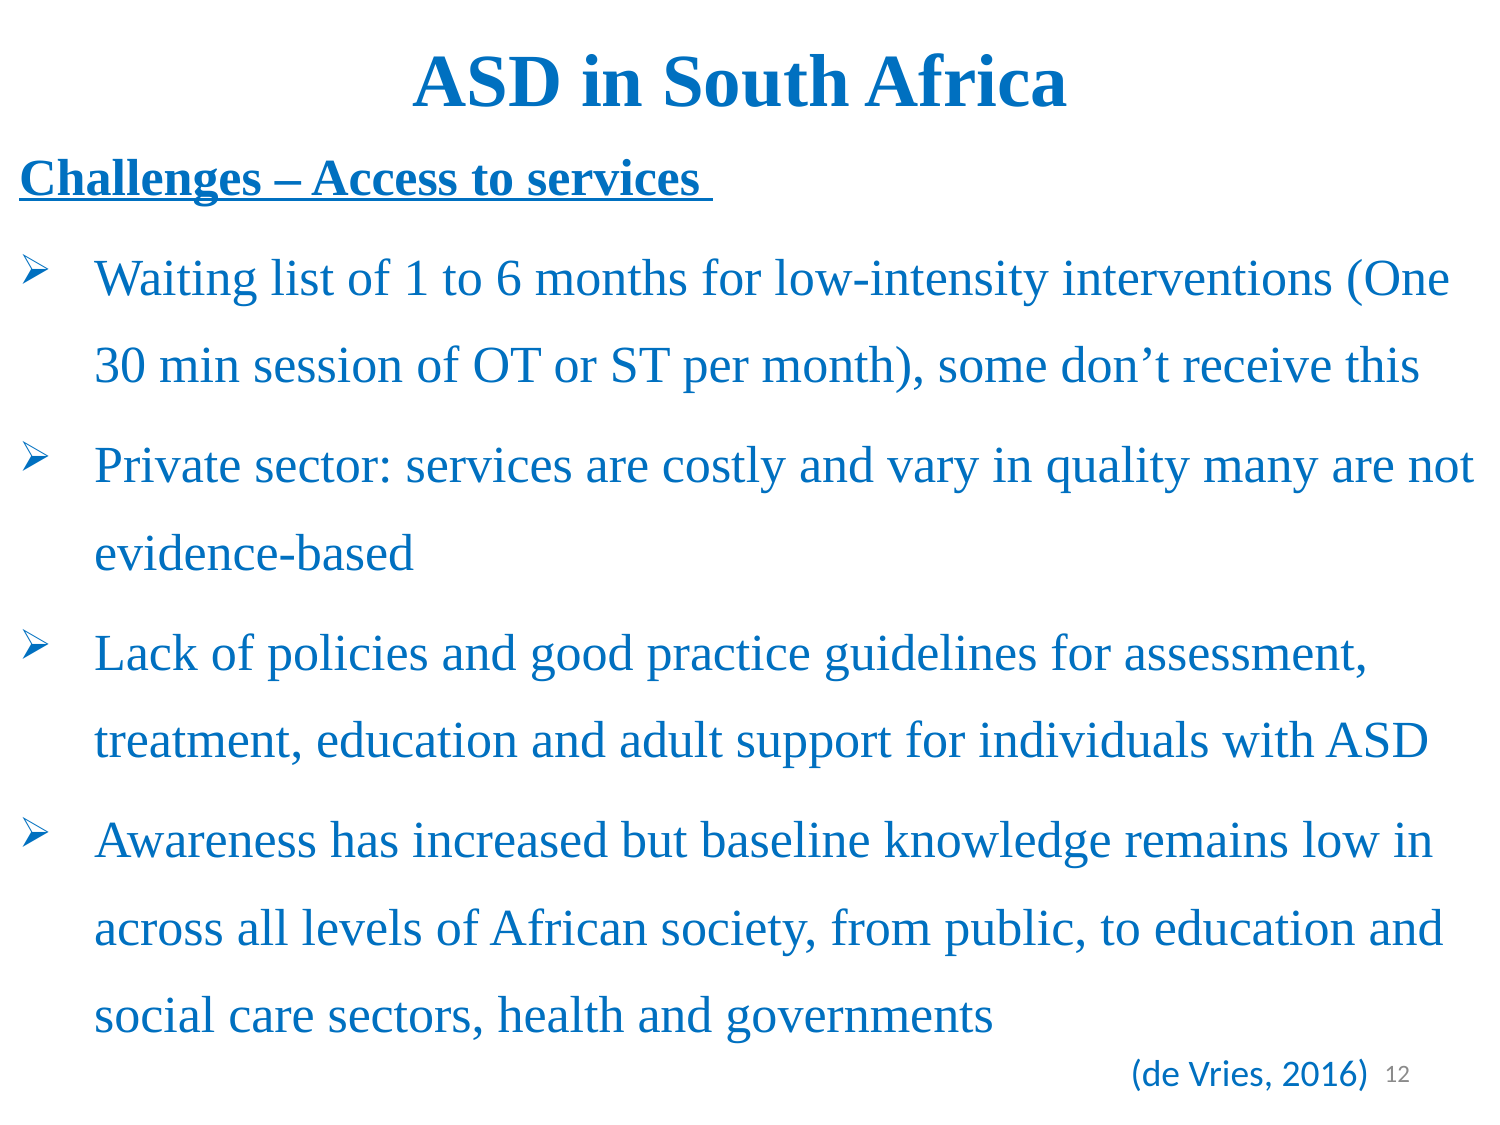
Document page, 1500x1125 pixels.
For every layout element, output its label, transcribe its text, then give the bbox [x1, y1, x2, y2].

title ASD in South Africa [29, 19, 1471, 118]
slide_number 12 [1074, 1042, 1425, 1103]
text_box Challenges – Access to services Waiting list of 1 to 6 months for low-intensity interventions (One 30 min session of OT or ST per month), some don’t receive this Private sector: services are costly and vary in quality many are not evidence-based Lack of policies and good practice guidelines for assessment, treatment, education and adult support for individuals with ASD Awareness has increased but baseline knowledge remains low in across all levels of African society, from public, to education and social care sectors, health and governments [0, 118, 1500, 1106]
text_box (de Vries, 2016) [1115, 1041, 1385, 1102]
